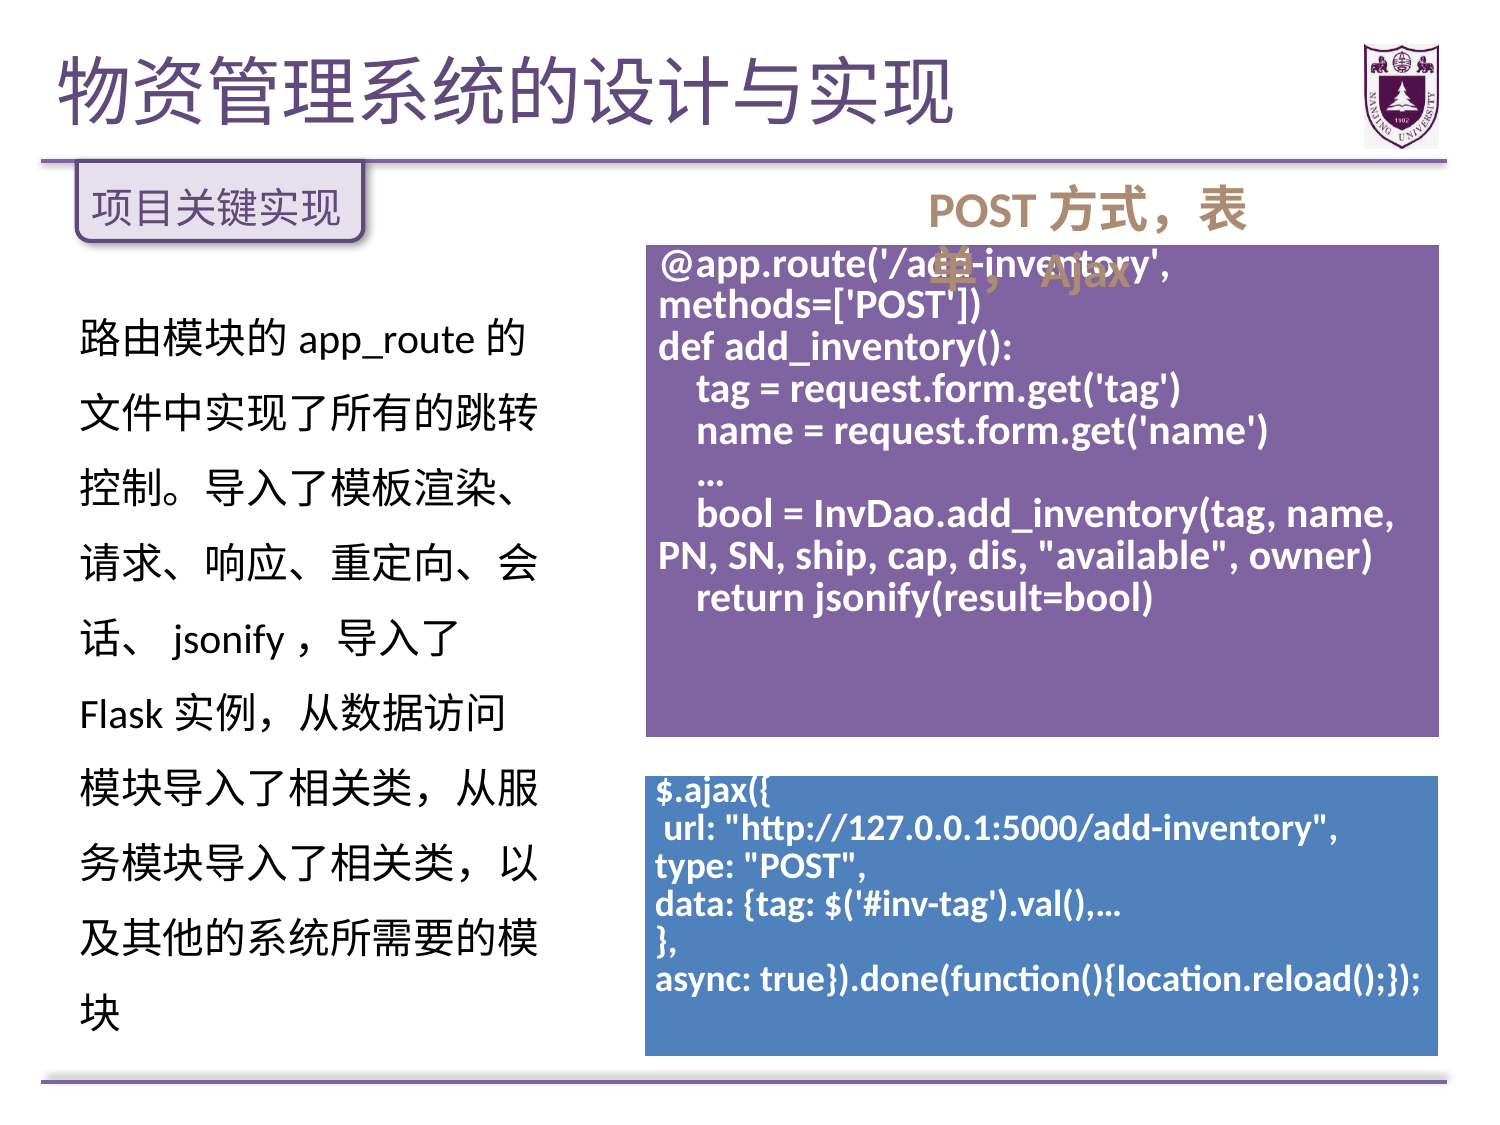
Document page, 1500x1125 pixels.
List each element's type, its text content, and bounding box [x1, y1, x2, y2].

table_header @app.route('/add-inventory', methods=['POST']) def add_inventory(): tag = request.form.get('tag') name = request.form.get('name') … bool = InvDao.add_inventory(tag, name, PN, SN, ship, cap, dis, "available", owner) return jsonify(result=bool) [648, 247, 1438, 736]
text_box POST方式，表单，Ajax [913, 170, 1459, 305]
title 物资管理系统的设计与实现 [41, 19, 1392, 158]
text_box 路由模块的app_route的文件中实现了所有的跳转控制。导入了模板渲染、请求、响应、重定向、会话、jsonify，导入了Flask实例，从数据访问模块导入了相关类，从服务模块导入了相关类，以及其他的系统所需要的模块 [64, 279, 561, 1044]
table_header $.ajax({ url: "http://127.0.0.1:5000/add-inventory", type: "POST", data: {tag: $('#inv-tag').val(),… }, async: true}).done(function(){location.reload();}); [645, 776, 1438, 1056]
picture [1363, 43, 1439, 150]
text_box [76, 148, 426, 242]
